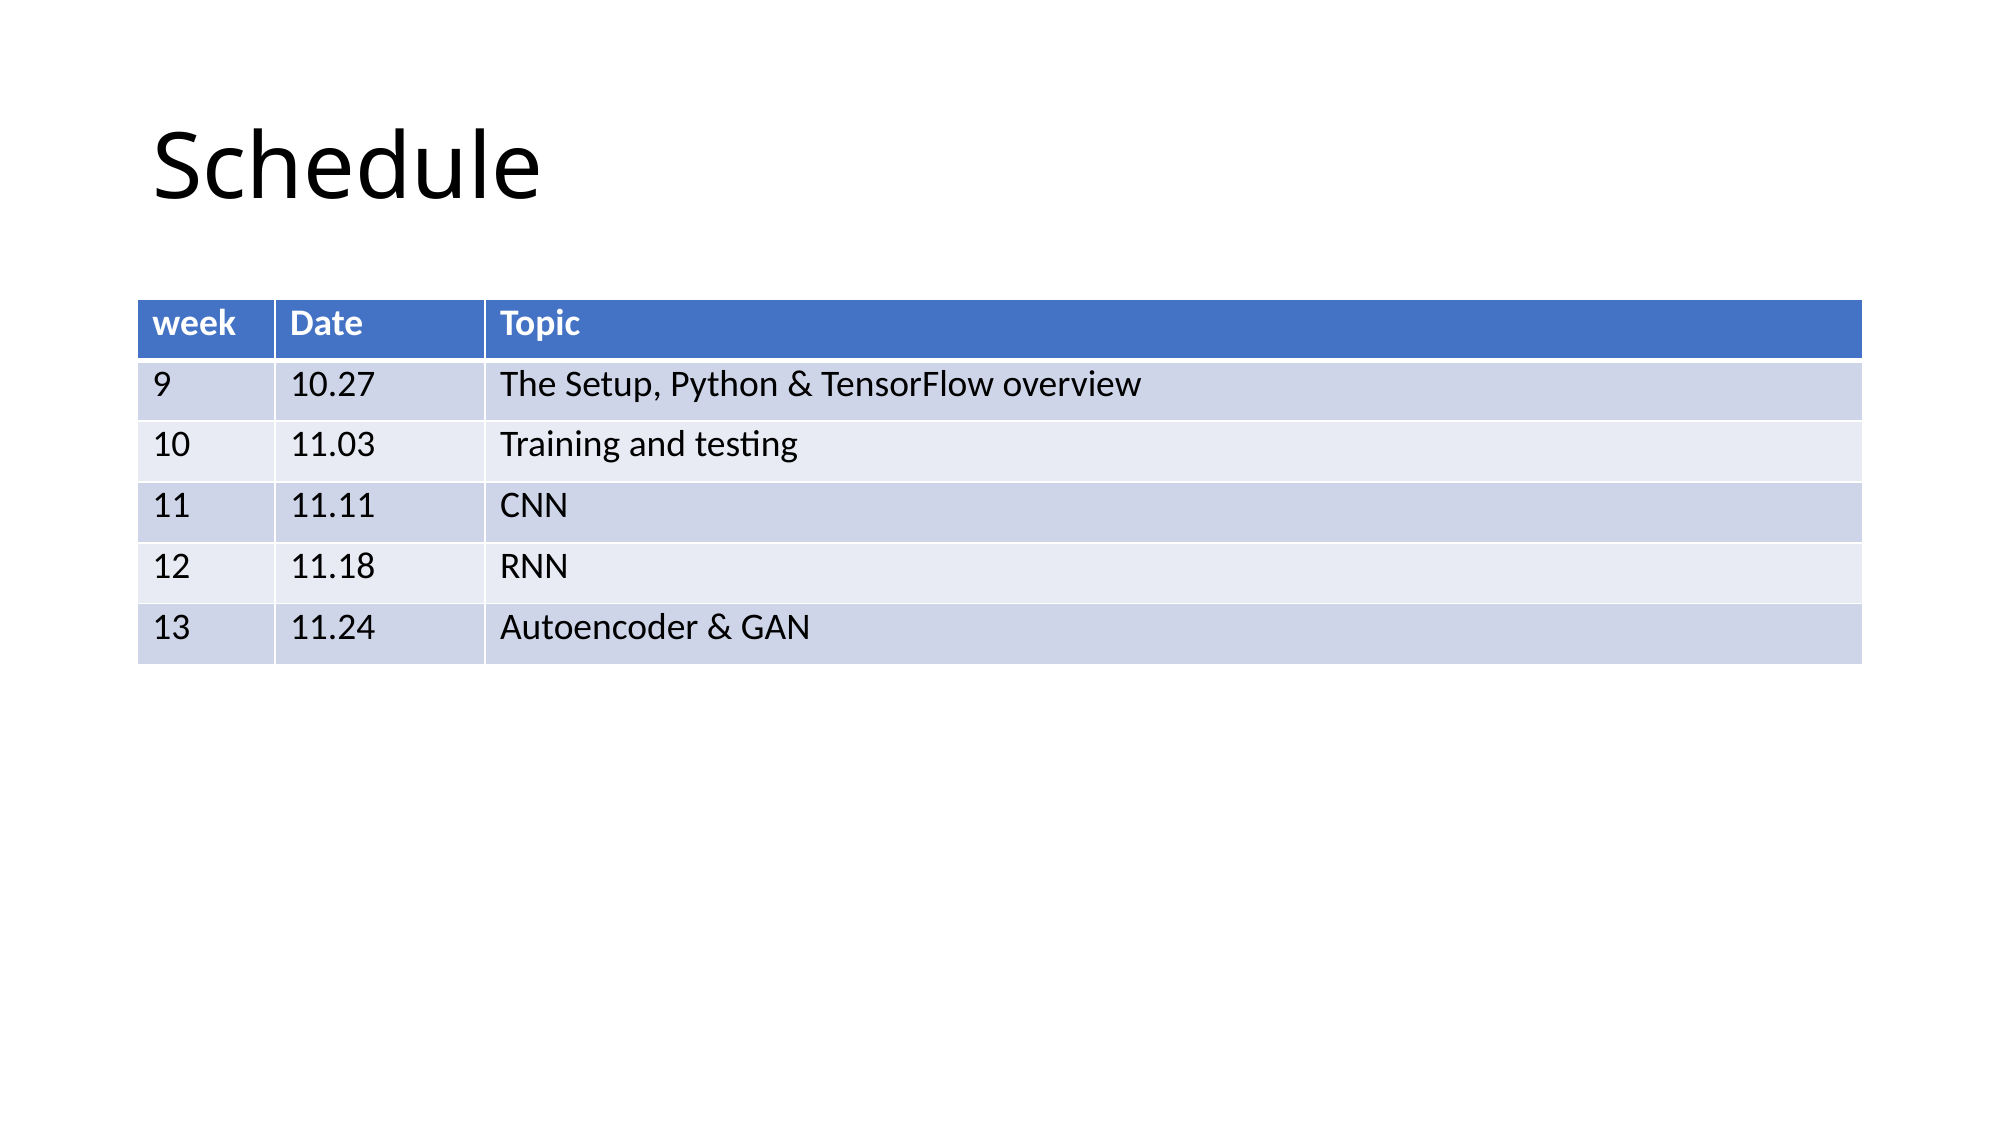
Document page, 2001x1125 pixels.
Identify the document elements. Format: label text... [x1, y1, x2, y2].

title Schedule [137, 59, 1863, 278]
table_cell 11.24 [276, 604, 484, 664]
table_cell 11 [138, 483, 274, 542]
table_header Date [276, 300, 484, 358]
table_cell 10.27 [276, 363, 484, 420]
table_cell 11.18 [276, 544, 484, 603]
table_cell 10 [138, 422, 274, 481]
table_cell 13 [138, 604, 274, 664]
table_cell The Setup, Python & TensorFlow overview [486, 363, 1862, 420]
table_cell 11.11 [276, 483, 484, 542]
table_cell Training and testing [486, 422, 1862, 481]
table_cell CNN [486, 483, 1862, 542]
table_cell Autoencoder & GAN [486, 604, 1862, 664]
table_header Topic [486, 300, 1862, 358]
table_cell 12 [138, 544, 274, 603]
table_cell RNN [486, 544, 1862, 603]
table_header week [138, 300, 274, 358]
table_cell 9 [138, 363, 274, 420]
table_cell 11.03 [276, 422, 484, 481]
